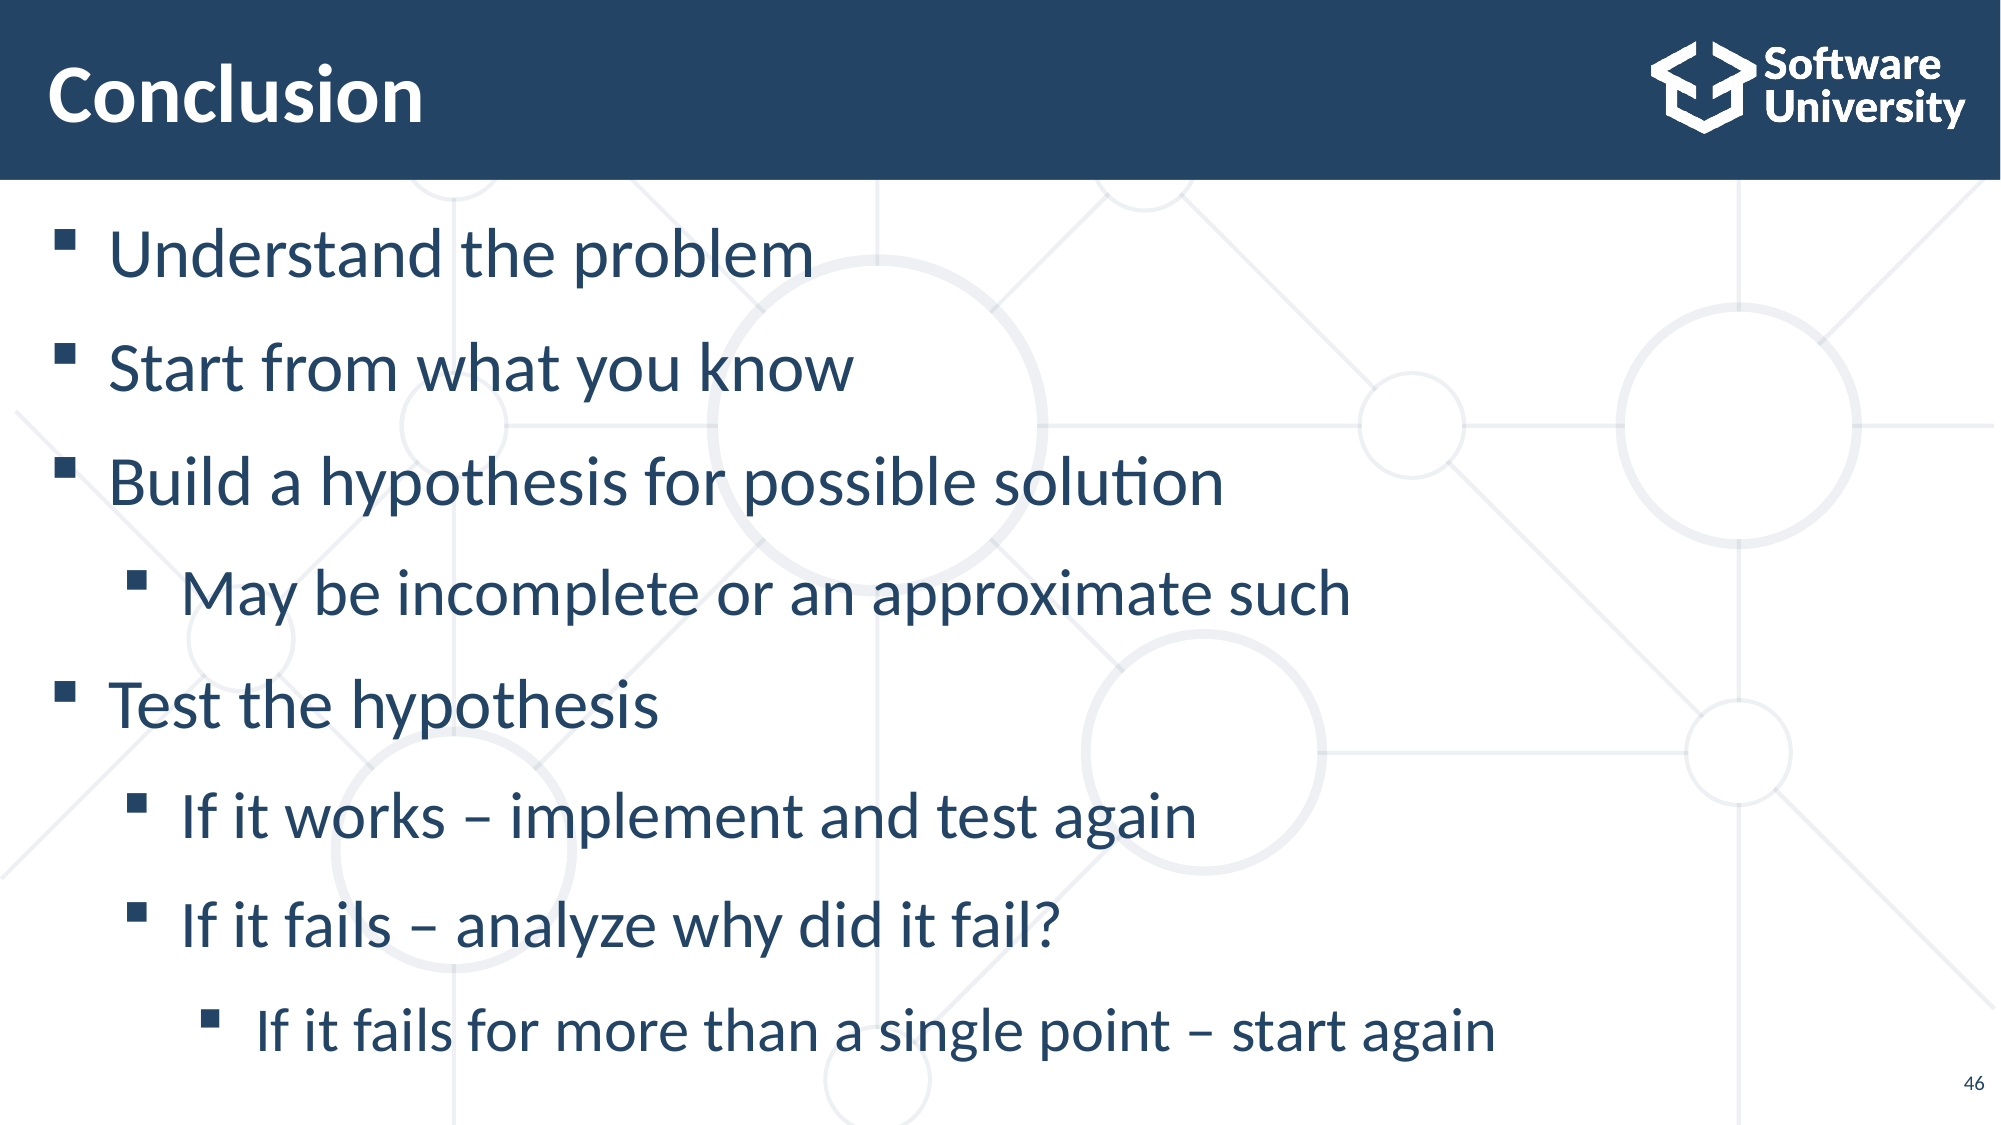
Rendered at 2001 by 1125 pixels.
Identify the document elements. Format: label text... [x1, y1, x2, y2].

list Understand the problem Start from what you know Build a hypothesis for possible solution May be incomplete or an approximate such Test the hypothesis If it works – implement and test again If it fails – analyze why did it fail? If it fails for more than a single point – start again [31, 196, 1970, 1104]
picture [1651, 41, 1966, 134]
title Conclusion [31, 16, 1625, 162]
slide_number 46 [1970, 1070, 2000, 1103]
